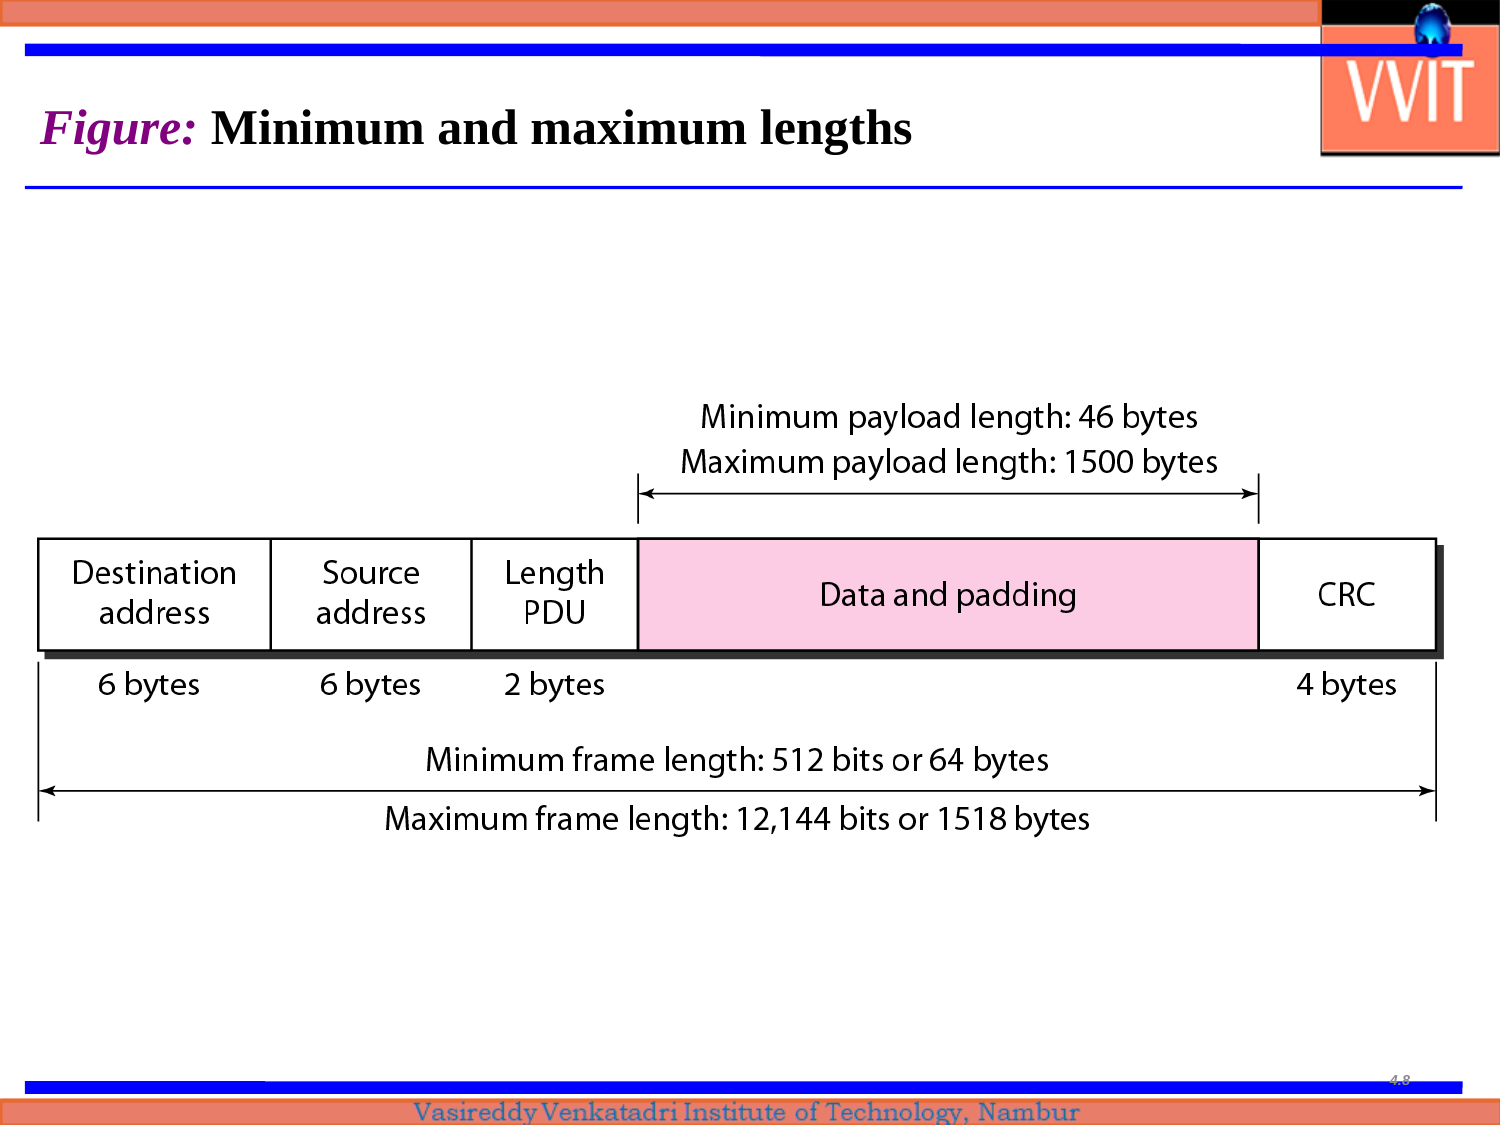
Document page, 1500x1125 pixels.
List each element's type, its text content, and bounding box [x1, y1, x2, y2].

slide_number 4.8 [1074, 1042, 1425, 1103]
picture [0, 0, 1500, 1125]
text_box Figure: Minimum and maximum lengths [24, 87, 962, 163]
